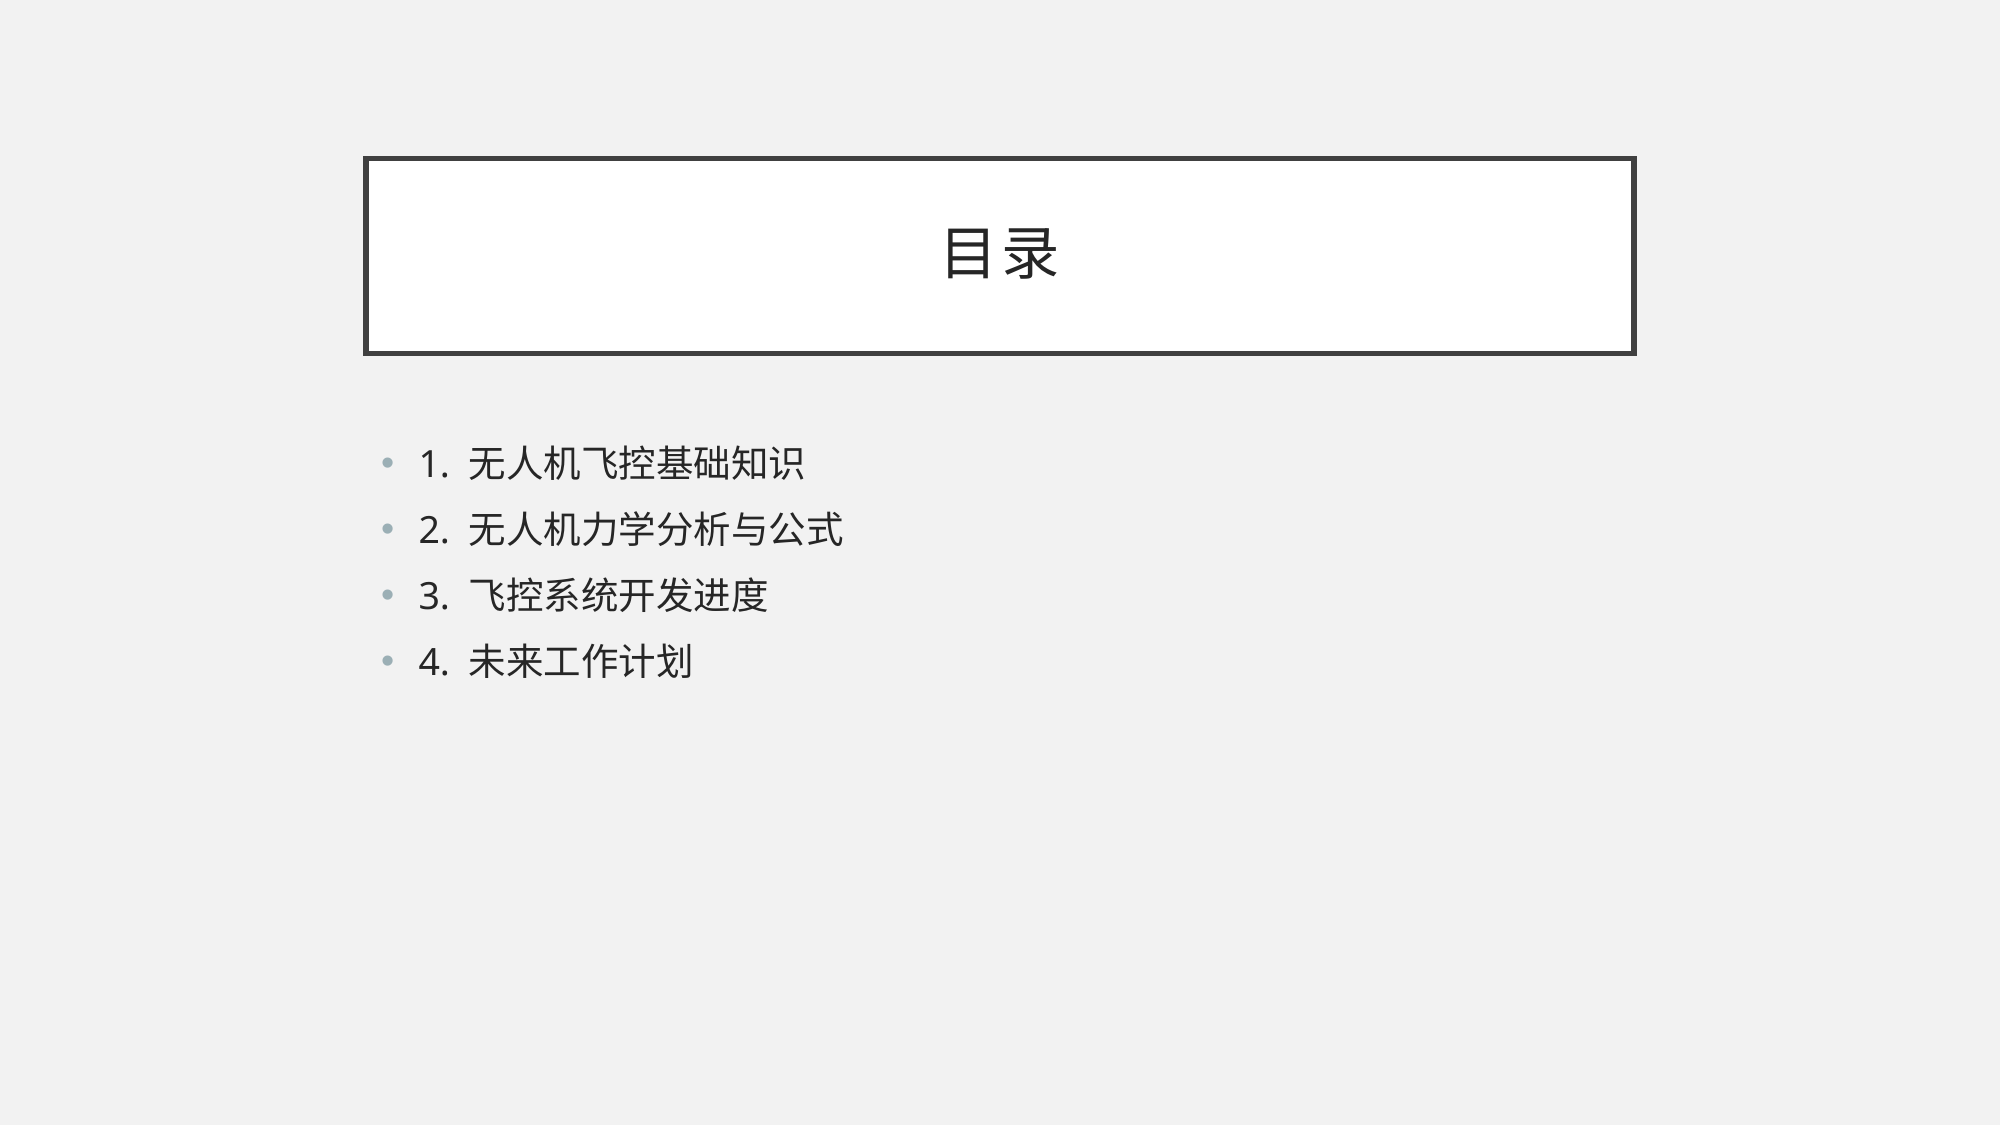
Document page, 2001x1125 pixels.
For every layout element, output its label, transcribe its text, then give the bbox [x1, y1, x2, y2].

title 目录 [363, 156, 1637, 356]
list 1. 无人机飞控基础知识 2. 无人机力学分析与公式 3. 飞控系统开发进度 4. 未来工作计划 [366, 432, 1634, 942]
